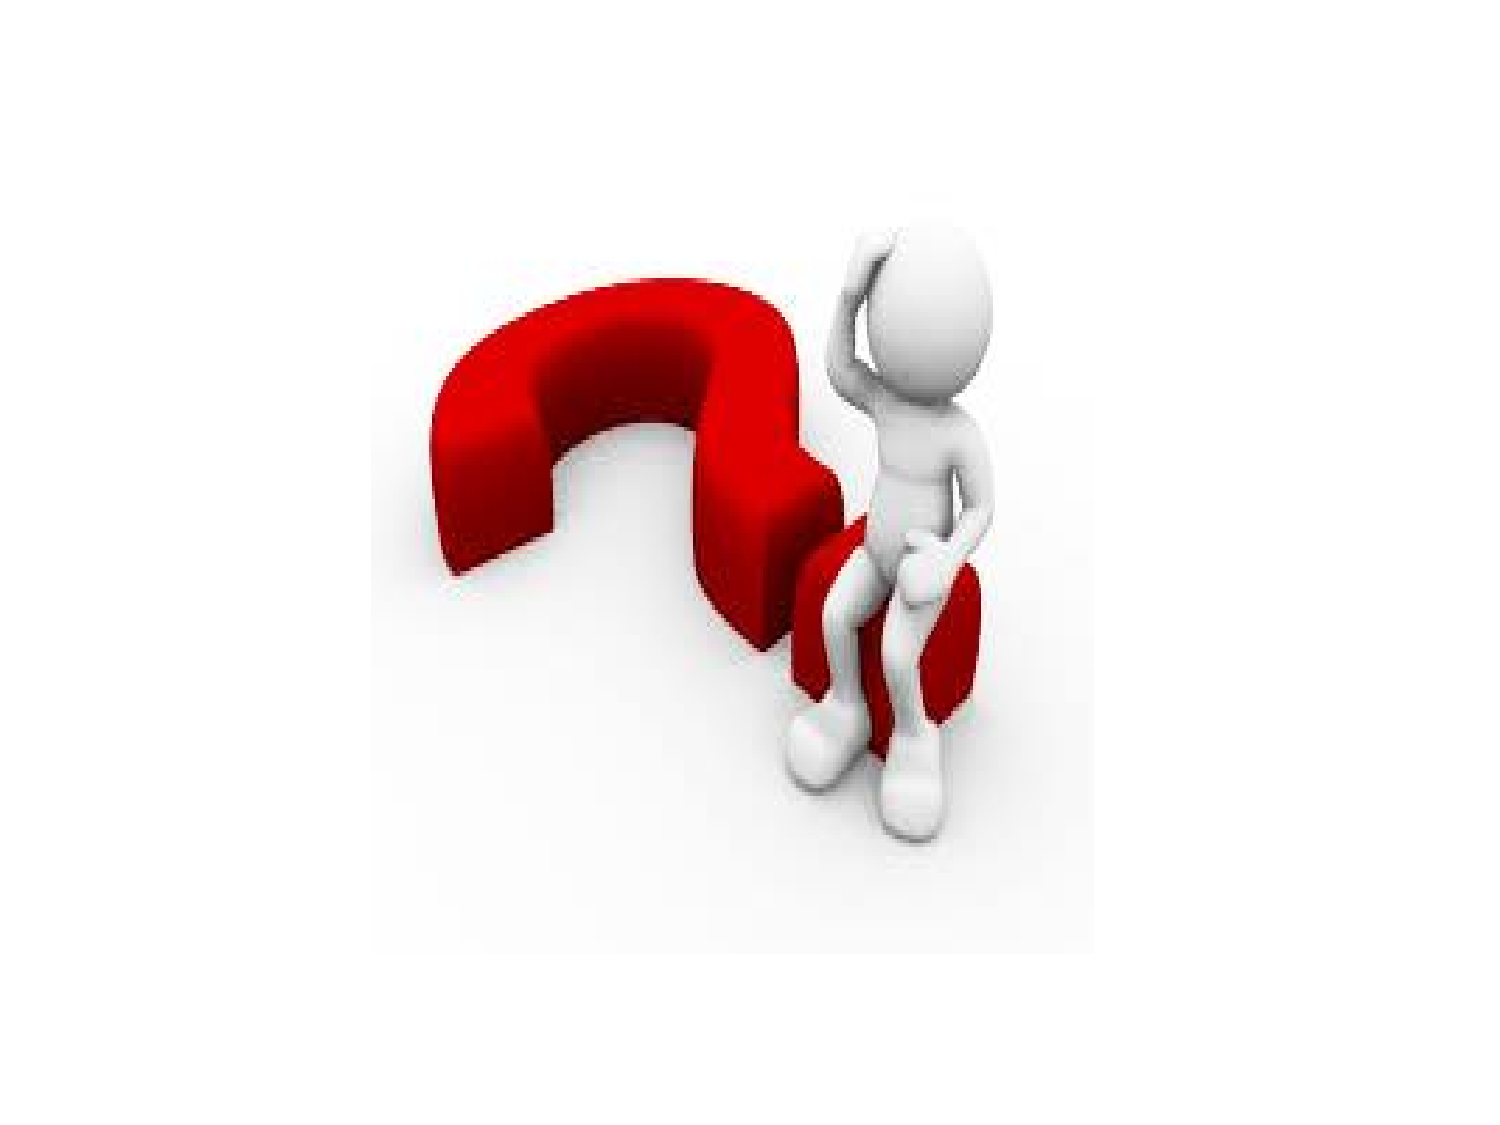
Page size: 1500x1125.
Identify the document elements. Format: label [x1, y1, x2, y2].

picture [371, 126, 1094, 954]
